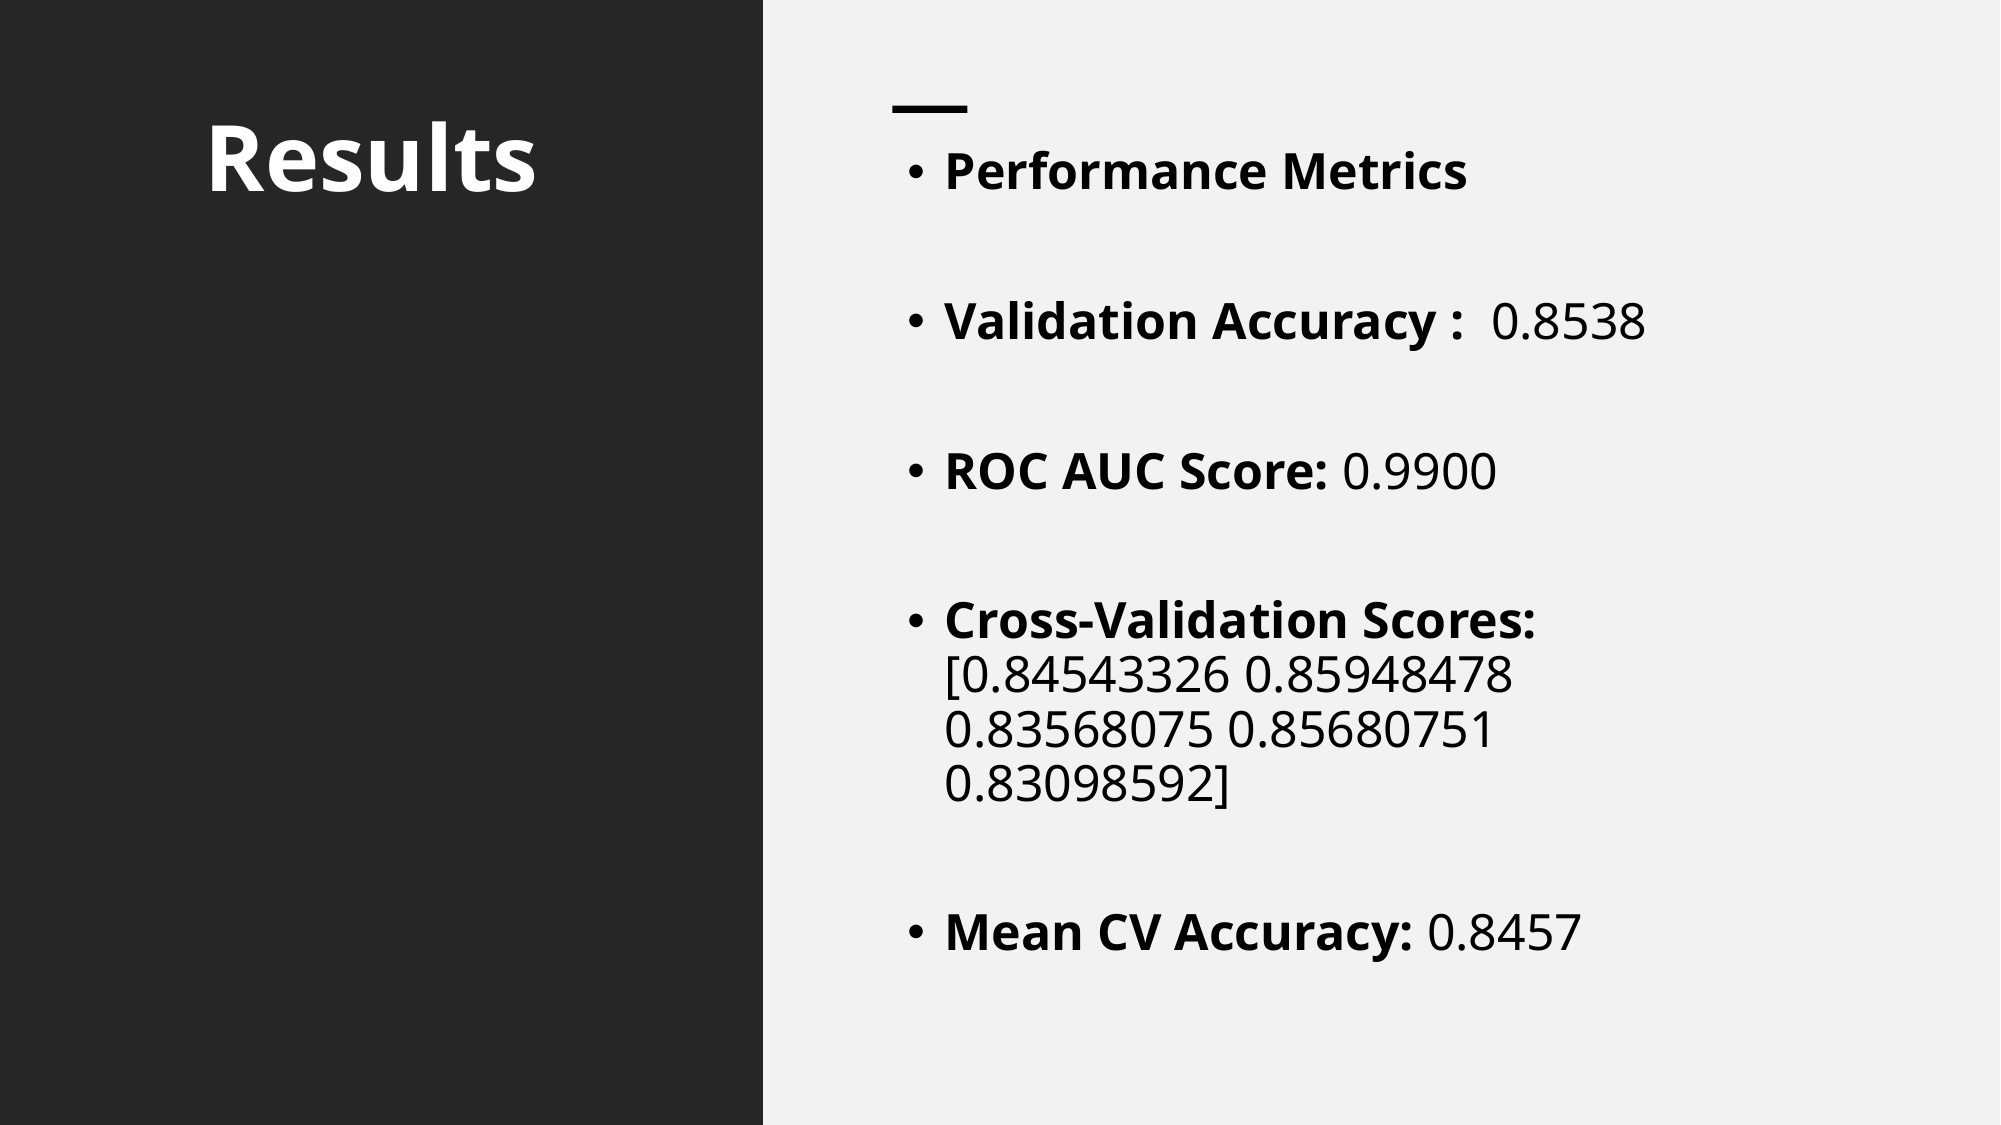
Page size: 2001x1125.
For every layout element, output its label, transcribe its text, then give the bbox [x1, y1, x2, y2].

text_box [891, 104, 969, 115]
title Results [189, 104, 666, 1020]
list Performance Metrics Validation Accuracy : 0.8538 ROC AUC Score: 0.9900 Cross-Validation Scores: [0.84543326 0.85948478 0.83568075 0.85680751 0.83098592] Mean CV Accuracy: 0.8457 [892, 139, 1812, 1014]
text_box [762, 0, 2000, 1125]
text_box [0, 0, 762, 1125]
